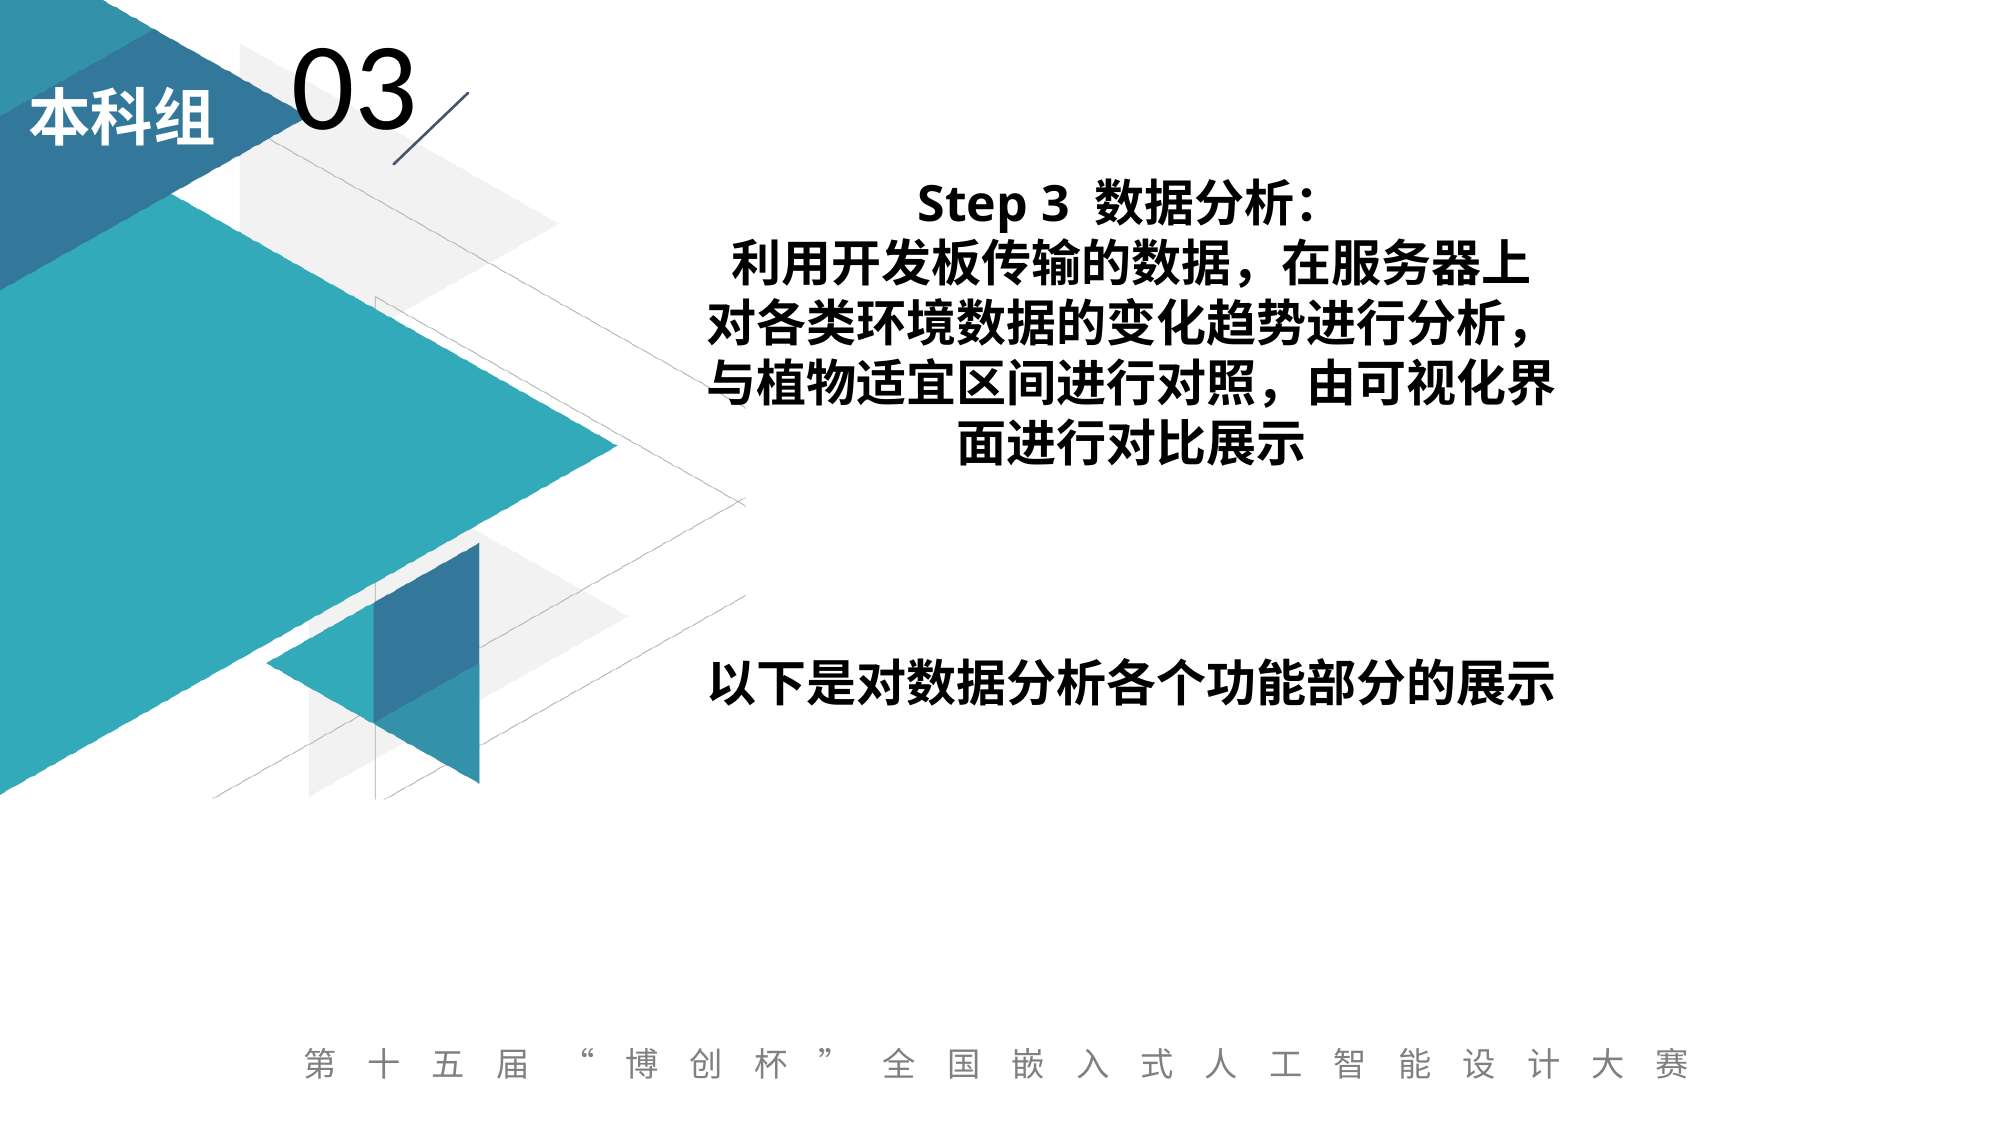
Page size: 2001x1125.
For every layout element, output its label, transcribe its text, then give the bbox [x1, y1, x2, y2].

picture [0, 0, 815, 819]
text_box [393, 93, 468, 165]
text_box 03 [276, 0, 448, 163]
text_box Step 3 数据分析： 利用开发板传输的数据，在服务器上 对各类环境数据的变化趋势进行分析， 与植物适宜区间进行对照，由可视化界 面进行对比展示 以下是对数据分析各个功能部分的展示 [691, 164, 1572, 719]
